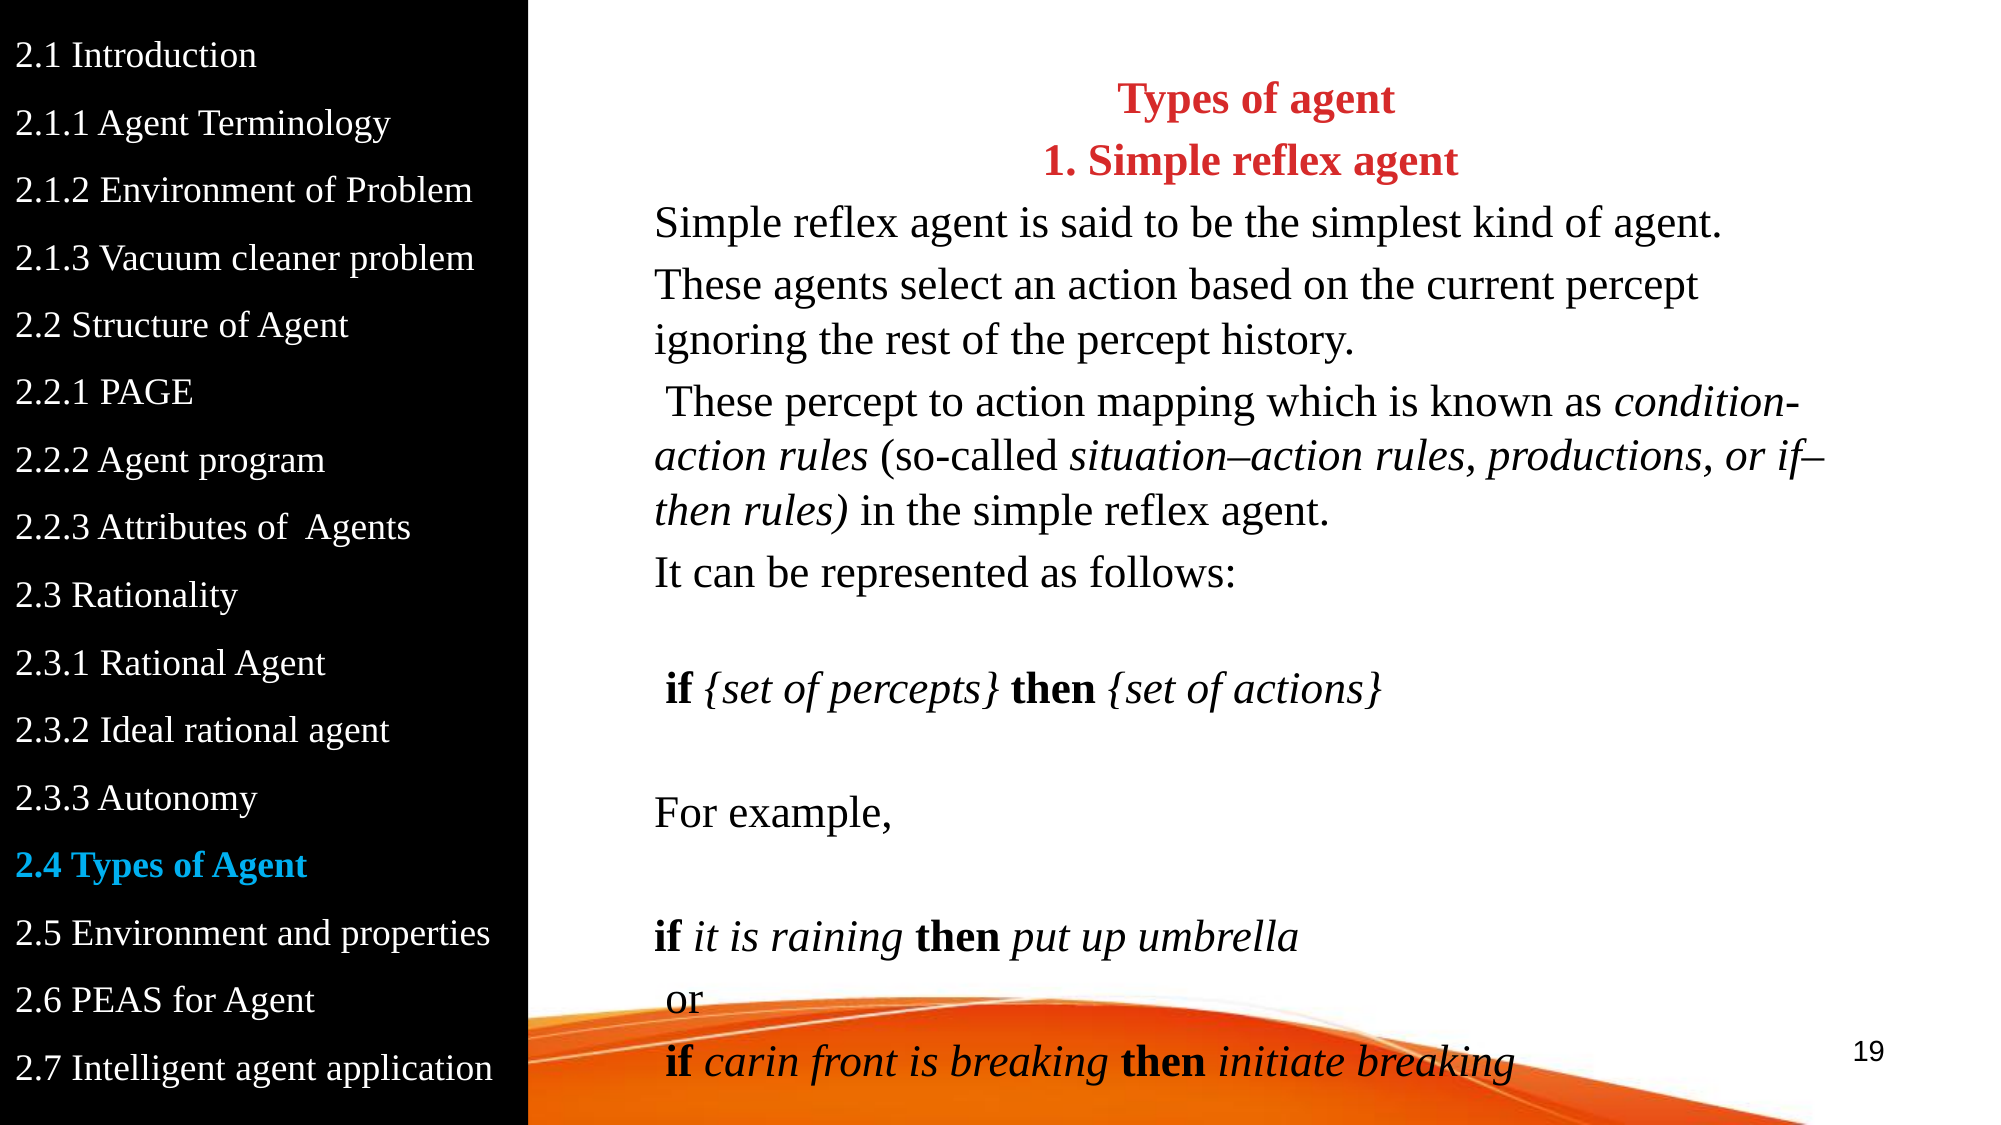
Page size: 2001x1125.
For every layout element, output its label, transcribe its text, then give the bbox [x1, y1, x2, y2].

slide_number ‹#› [1433, 1024, 1900, 1103]
text_box 2.1 Introduction 2.1.1 Agent Terminology 2.1.2 Environment of Problem 2.1.3 Vacuum cleaner problem 2.2 Structure of Agent 2.2.1 PAGE 2.2.2 Agent program 2.2.3 Attributes of Agents 2.3 Rationality 2.3.1 Rational Agent 2.3.2 Ideal rational agent 2.3.3 Autonomy 2.4 Types of Agent 2.5 Environment and properties 2.6 PEAS for Agent 2.7 Intelligent agent application [0, 0, 529, 1125]
slide_number [99, 1024, 567, 1103]
picture [529, 0, 2000, 1125]
list Types of agent 1. Simple reflex agent Simple reflex agent is said to be the simplest kind of agent. These agents select an action based on the current percept ignoring the rest of the percept history. These percept to action mapping which is known as condition-action rules (so-called situation–action rules, productions, or if–then rules) in the simple reflex agent. It can be represented as follows: if {set of percepts} then {set of actions} For example, if it is raining then put up umbrella or if carin front is breaking then initiate breaking [639, 60, 1863, 1094]
